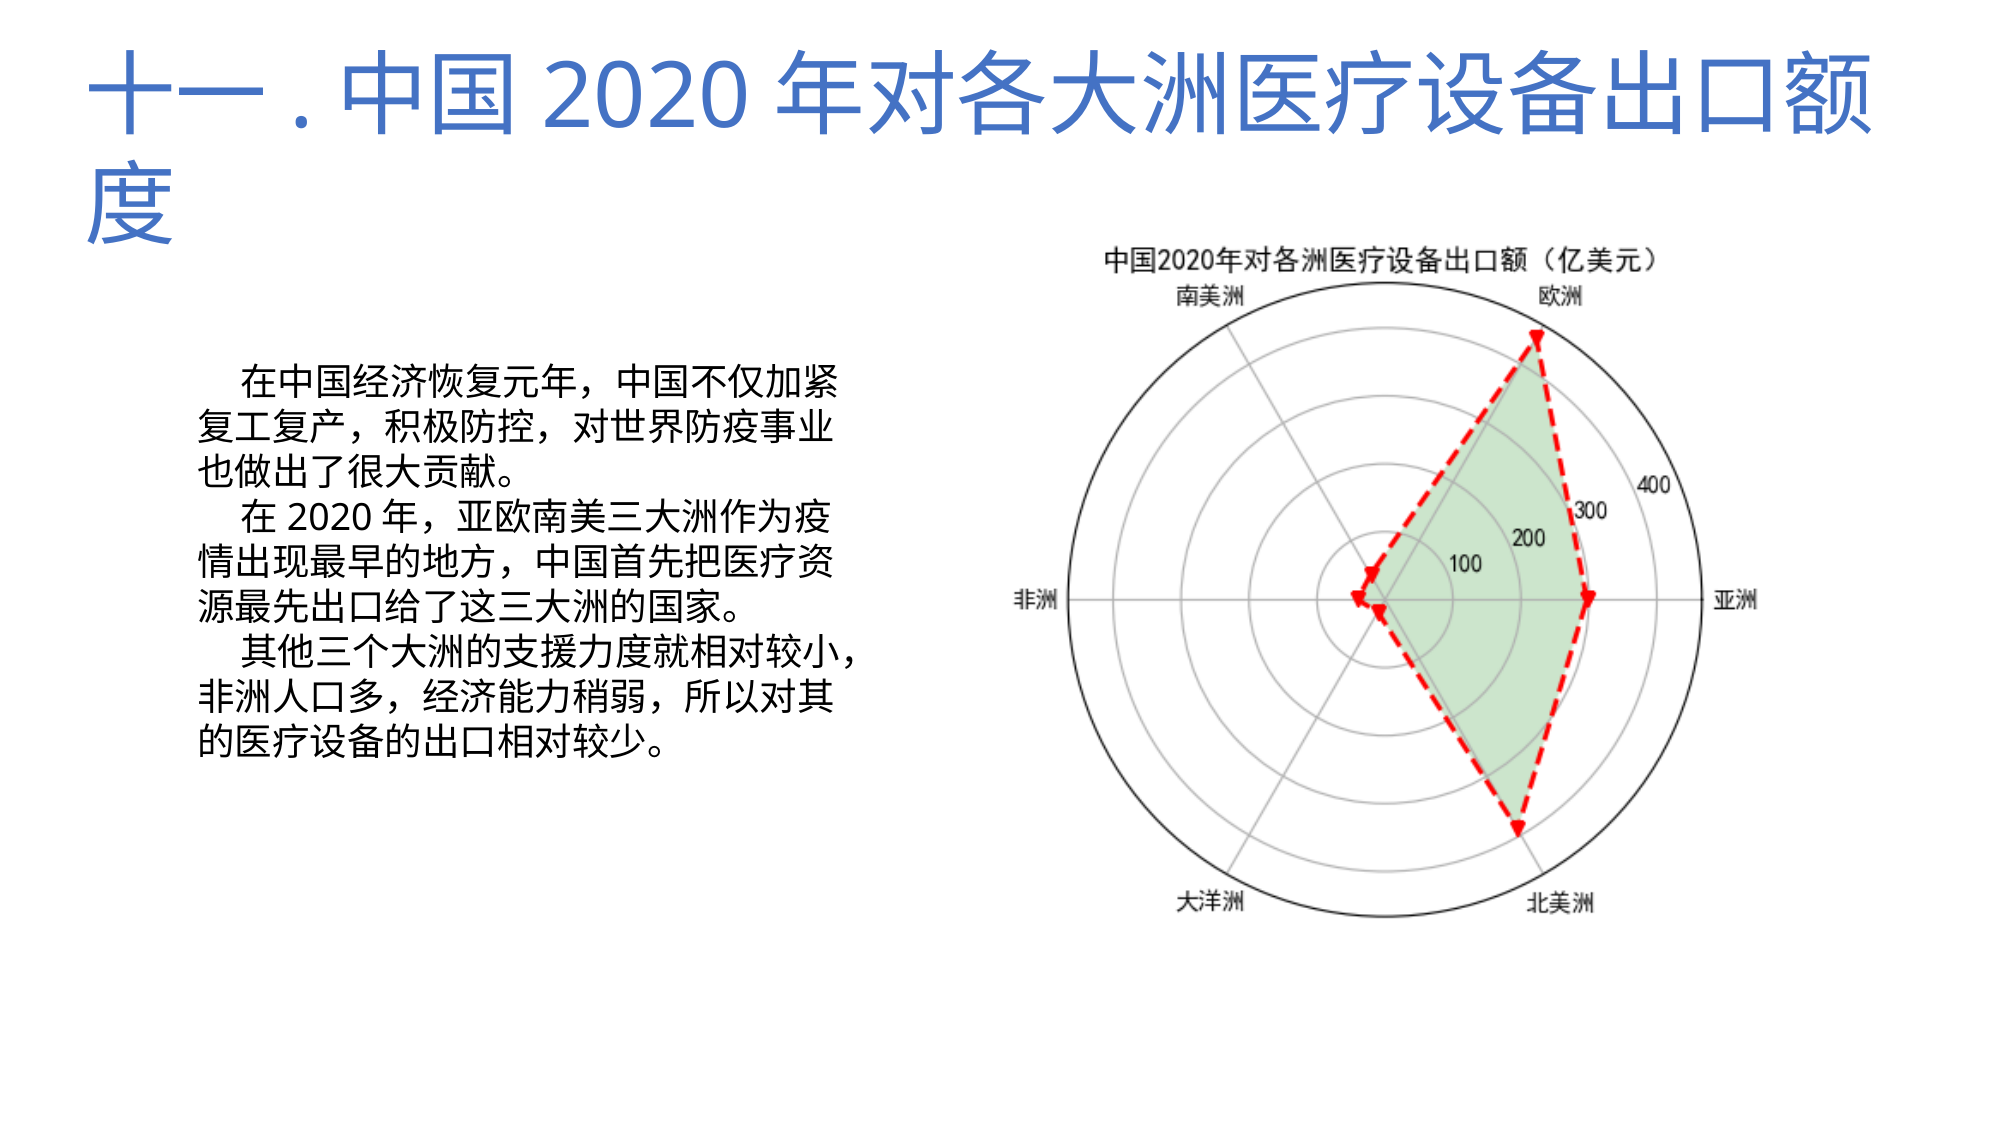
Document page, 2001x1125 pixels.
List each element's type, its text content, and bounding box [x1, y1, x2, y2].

picture [948, 217, 1845, 956]
text_box 十一.中国2020年对各大洲医疗设备出口额度 [69, 28, 1948, 264]
text_box 在中国经济恢复元年，中国不仅加紧复工复产，积极防控，对世界防疫事业也做出了很大贡献。 在2020年，亚欧南美三大洲作为疫情出现最早的地方，中国首先把医疗资源最先出口给了这三大洲的国家。 其他三个大洲的支援力度就相对较小，非洲人口多，经济能力稍弱，所以对其的医疗设备的出口相对较少。 [182, 350, 882, 771]
